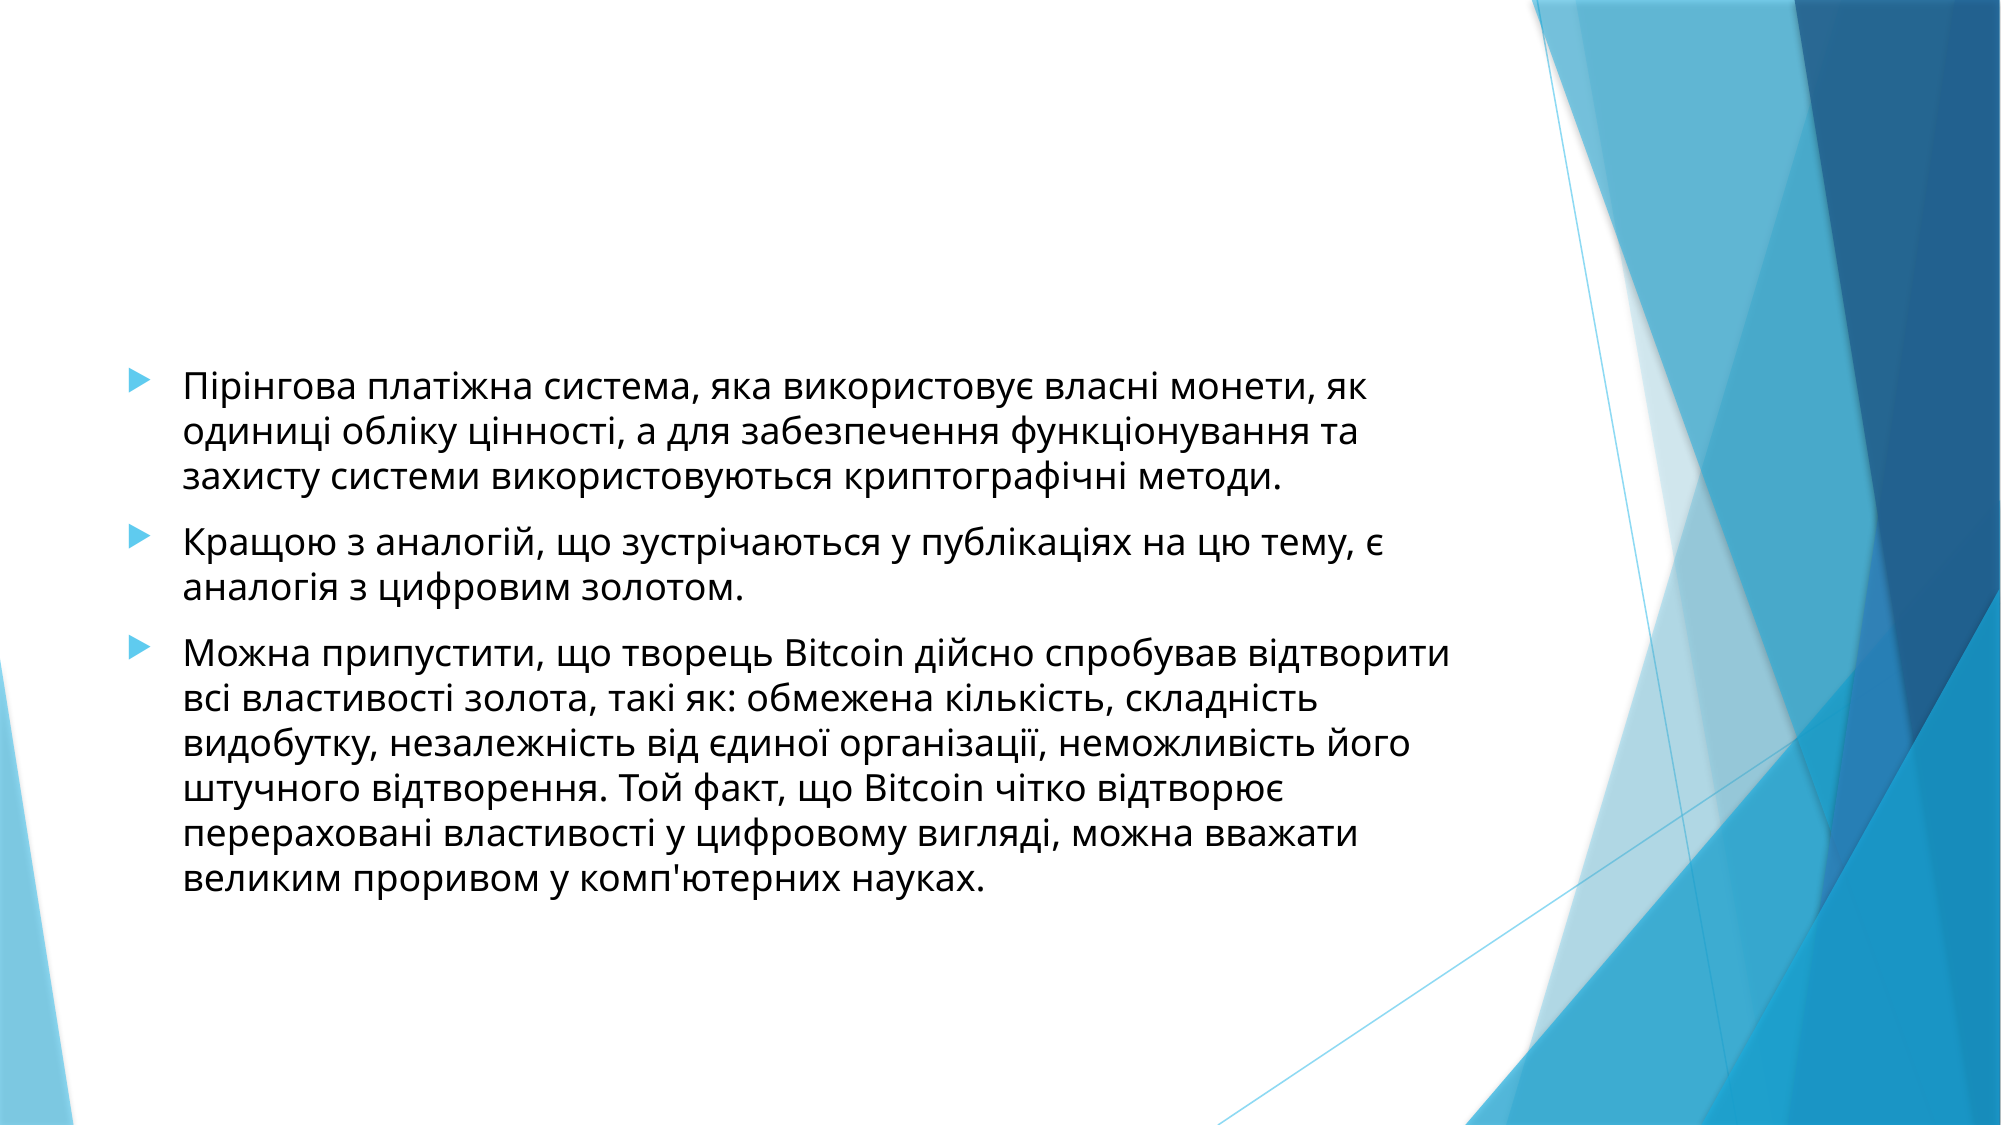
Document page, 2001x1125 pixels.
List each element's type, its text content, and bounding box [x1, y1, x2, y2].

list Пірінгова платіжна система, яка використовує власні монети, як одиниці обліку цінності, а для забезпечення функціонування та захисту системи використовуються криптографічні методи. Кращою з аналогій, що зустрічаються у публікаціях на цю тему, є аналогія з цифровим золотом. Можна припустити, що творець Bitcoin дійсно спробував відтворити всі властивості золота, такі як: обмежена кількість, складність видобутку, незалежність від єдиної організації, неможливість його штучного відтворення. Той факт, що Bitcoin чітко відтворює перераховані властивості у цифровому вигляді, можна вважати великим проривом у комп'ютерних науках. [111, 354, 1522, 992]
